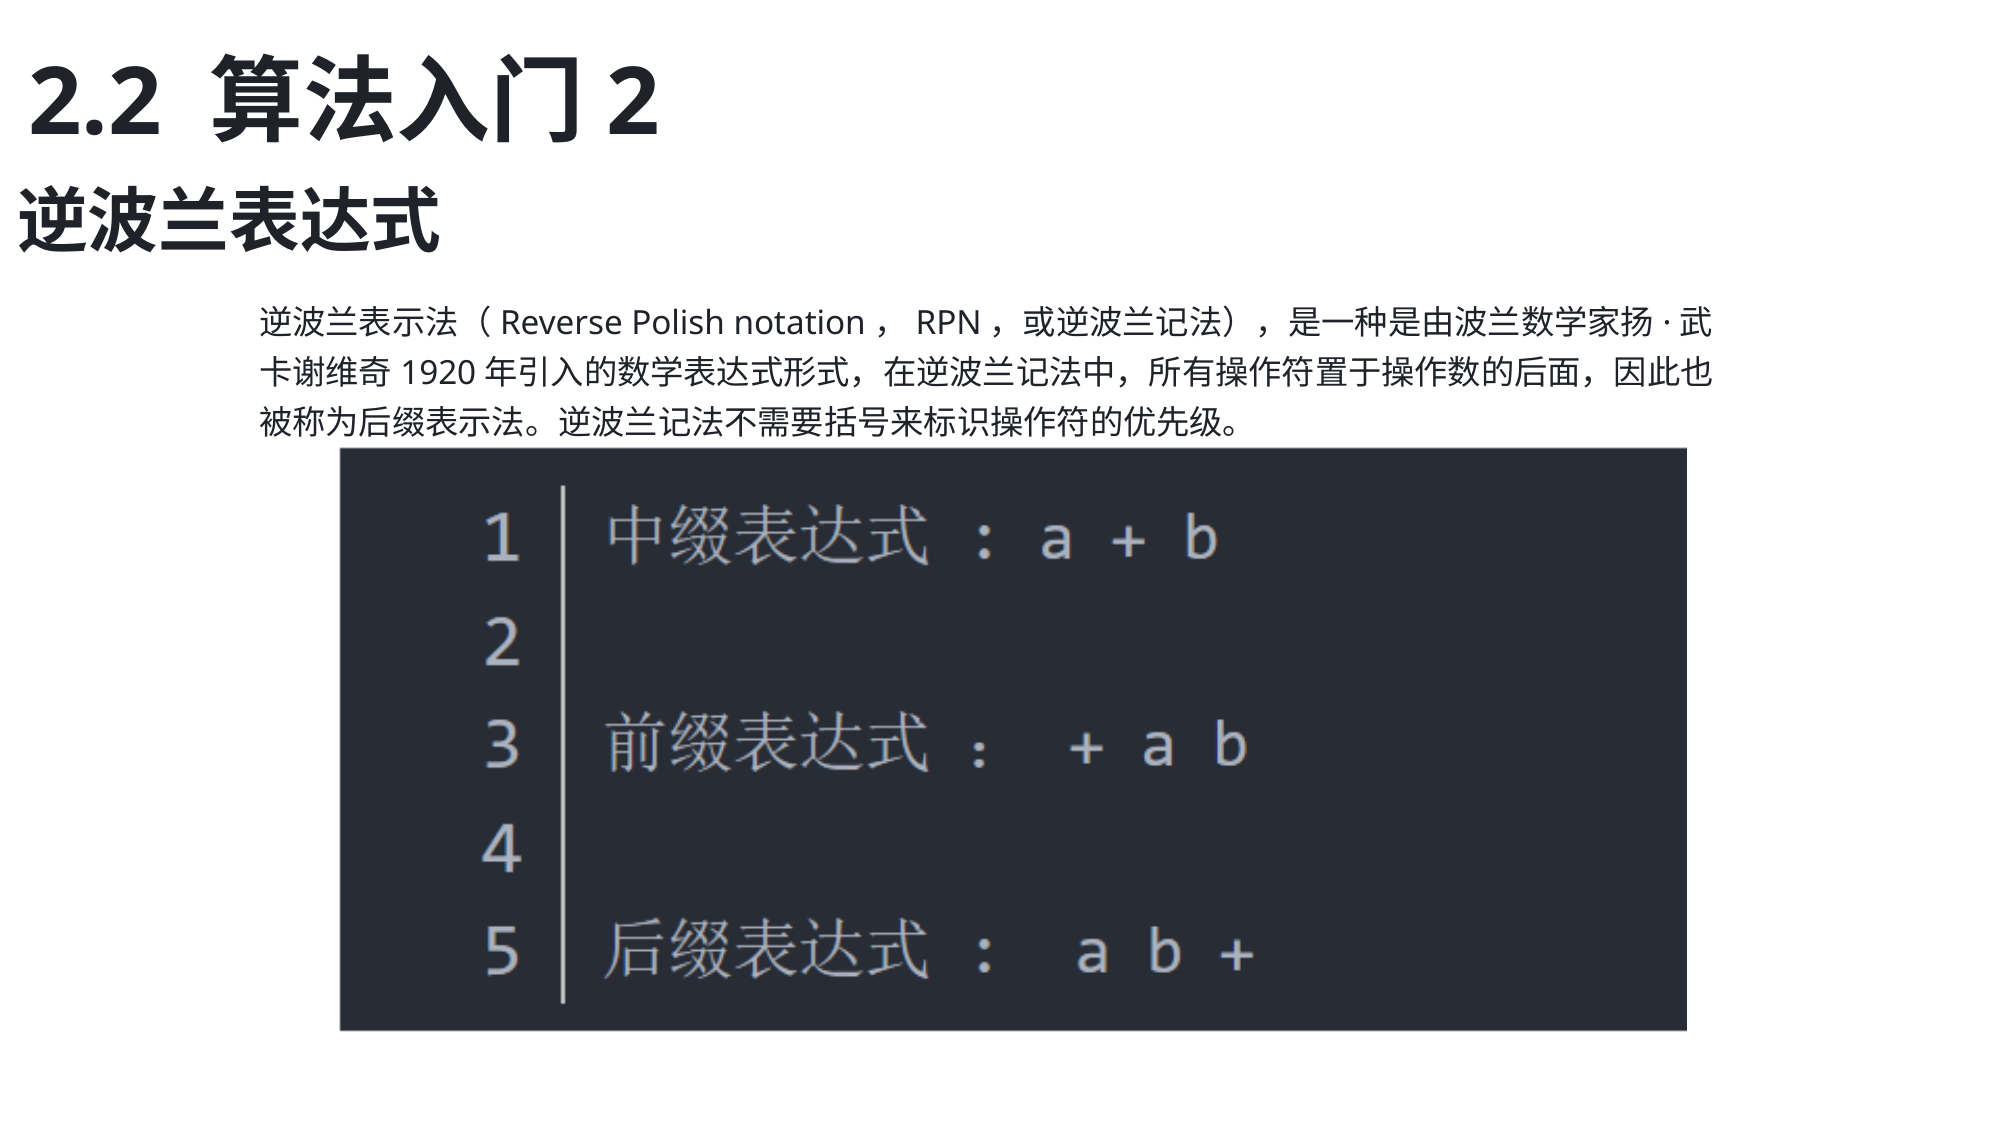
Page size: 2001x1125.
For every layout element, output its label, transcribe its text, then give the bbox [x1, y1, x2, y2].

picture [253, 365, 1688, 1069]
text_box 逆波兰表达式 [17, 154, 654, 261]
text_box 逆波兰表示法（Reverse Polish notation，RPN，或逆波兰记法），是一种是由波兰数学家扬·武卡谢维奇1920年引入的数学表达式形式，在逆波兰记法中，所有操作符置于操作数的后面，因此也被称为后缀表示法。逆波兰记法不需要括号来标识操作符的优先级。 [259, 290, 1741, 441]
list 2.2 算法入门2 [26, 10, 1311, 156]
